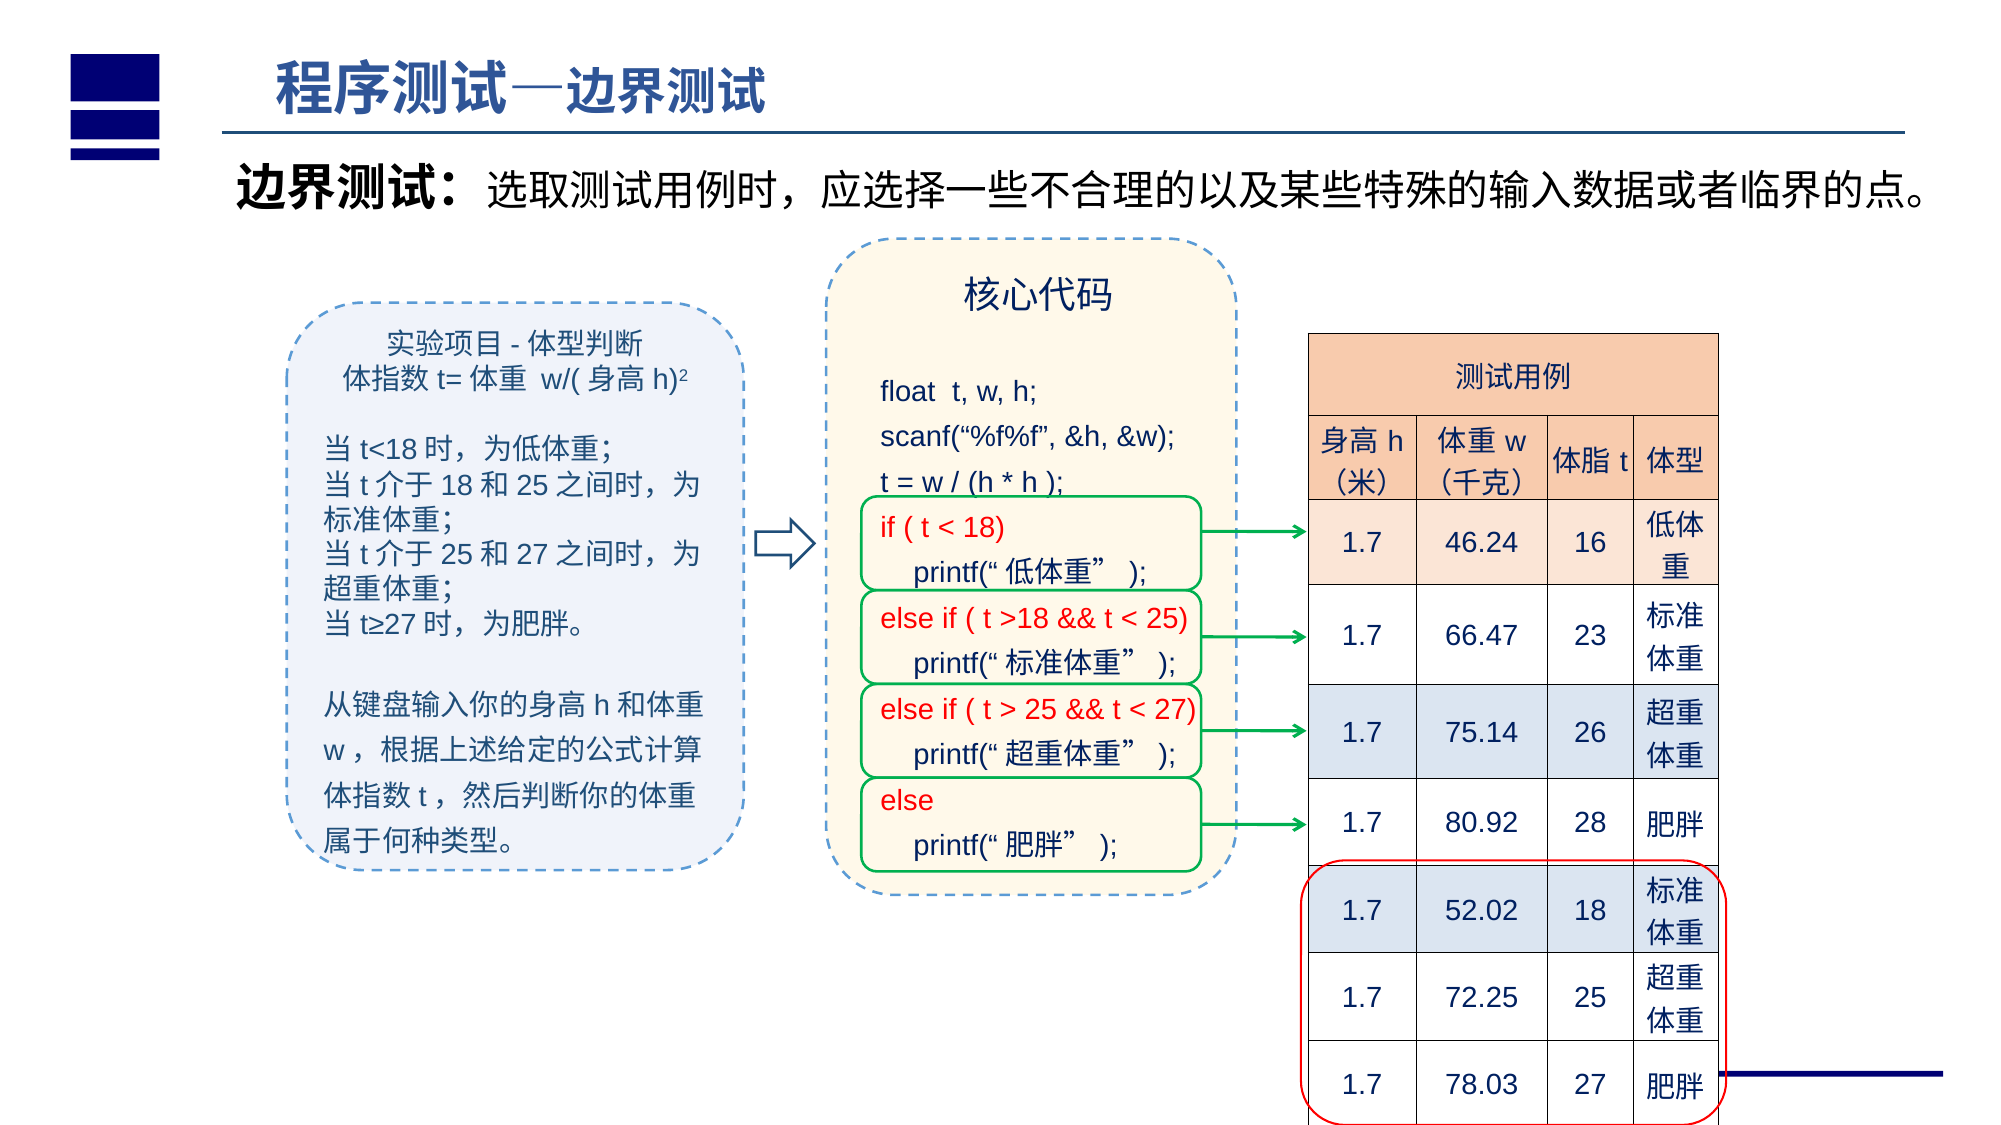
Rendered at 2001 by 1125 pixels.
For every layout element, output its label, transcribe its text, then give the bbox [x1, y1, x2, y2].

table_cell 肥胖 [1696, 1110, 1718, 1125]
list 边界测试：选取测试用例时，应选择一些不合理的以及某些特殊的输入数据或者临界的点。 [221, 155, 1940, 970]
table_cell 1.7 [1309, 1110, 1332, 1125]
text_box 程序测试—边界测试 [260, 43, 905, 129]
text_box [1299, 970, 1728, 1125]
